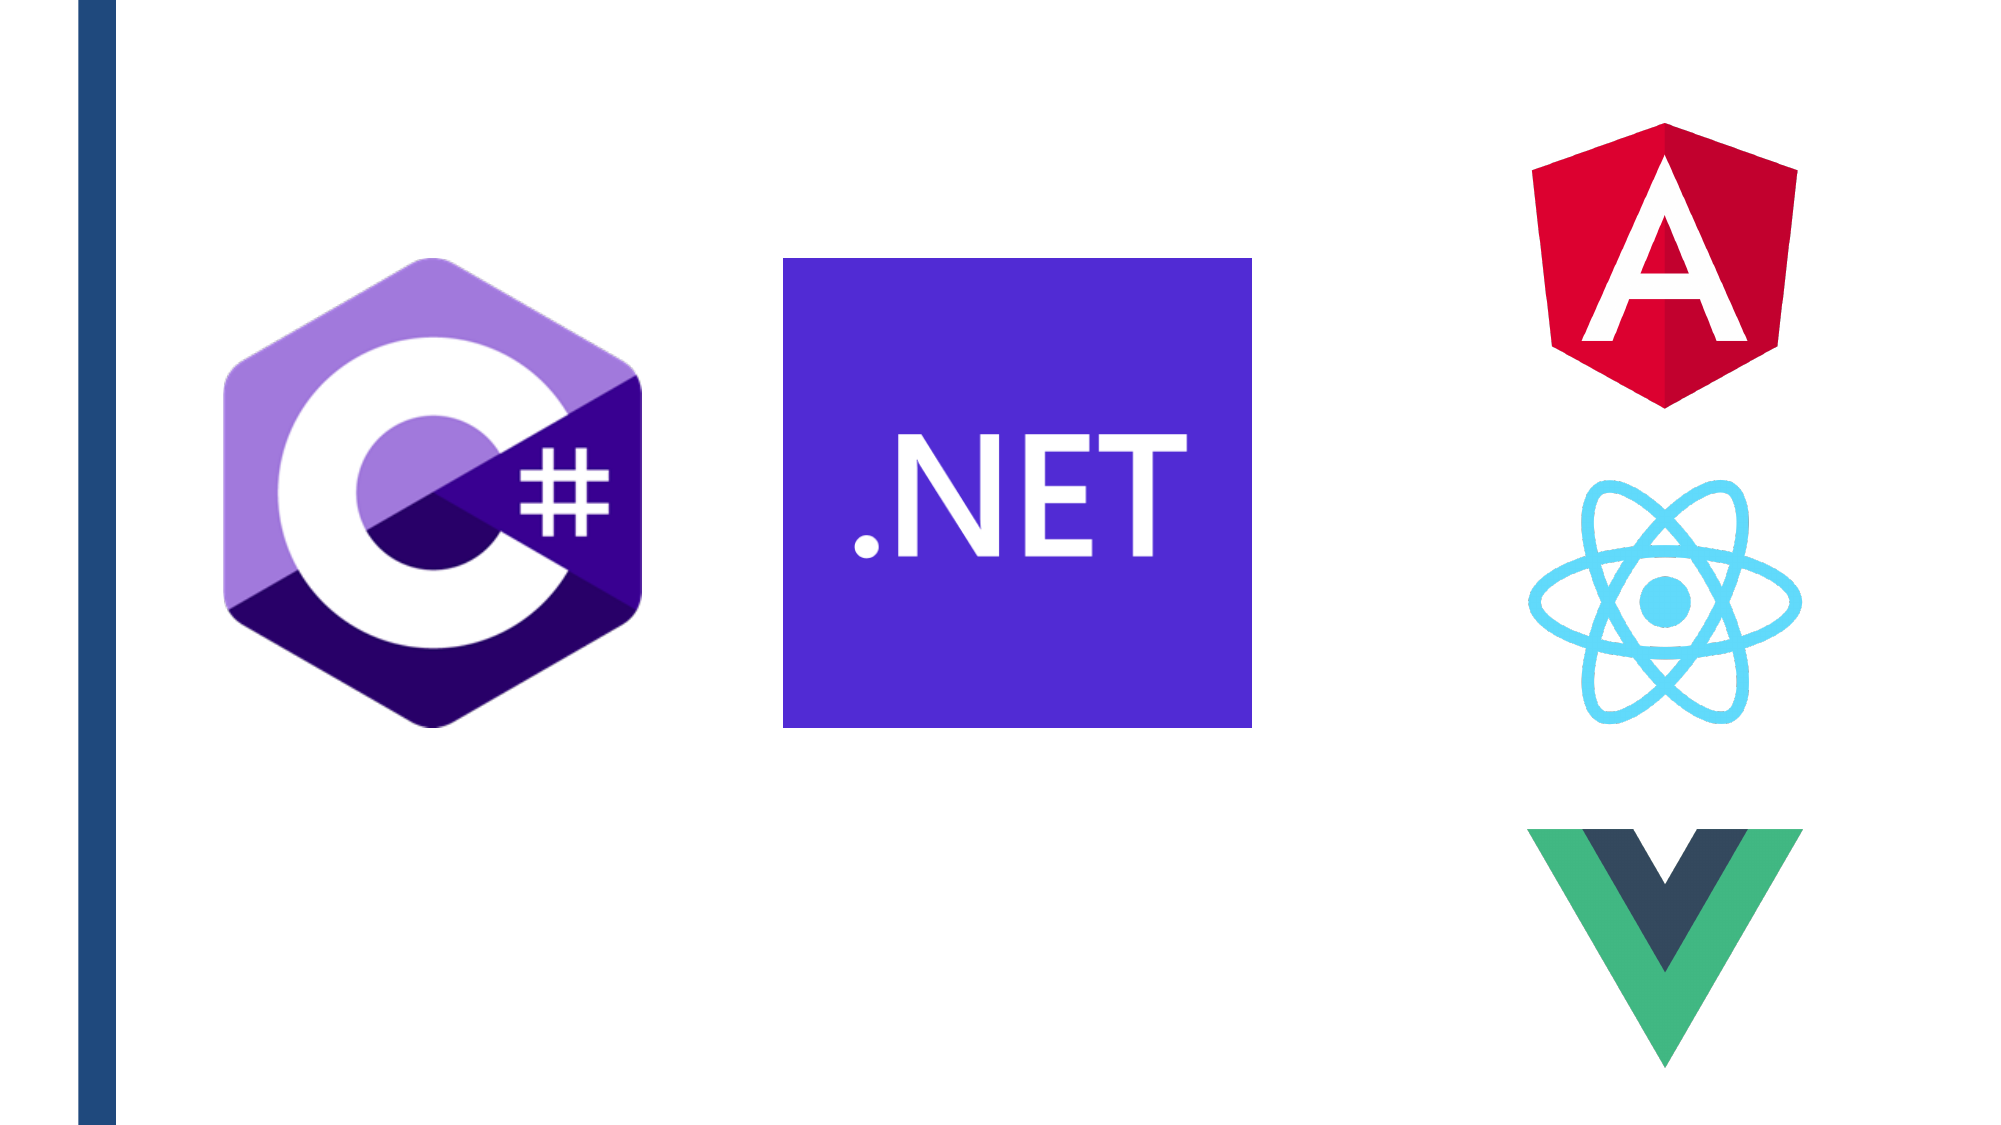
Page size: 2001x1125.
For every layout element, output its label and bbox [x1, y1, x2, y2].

picture [783, 258, 1252, 728]
picture [1527, 829, 1803, 1068]
picture [223, 258, 642, 728]
picture [1430, 80, 1900, 769]
